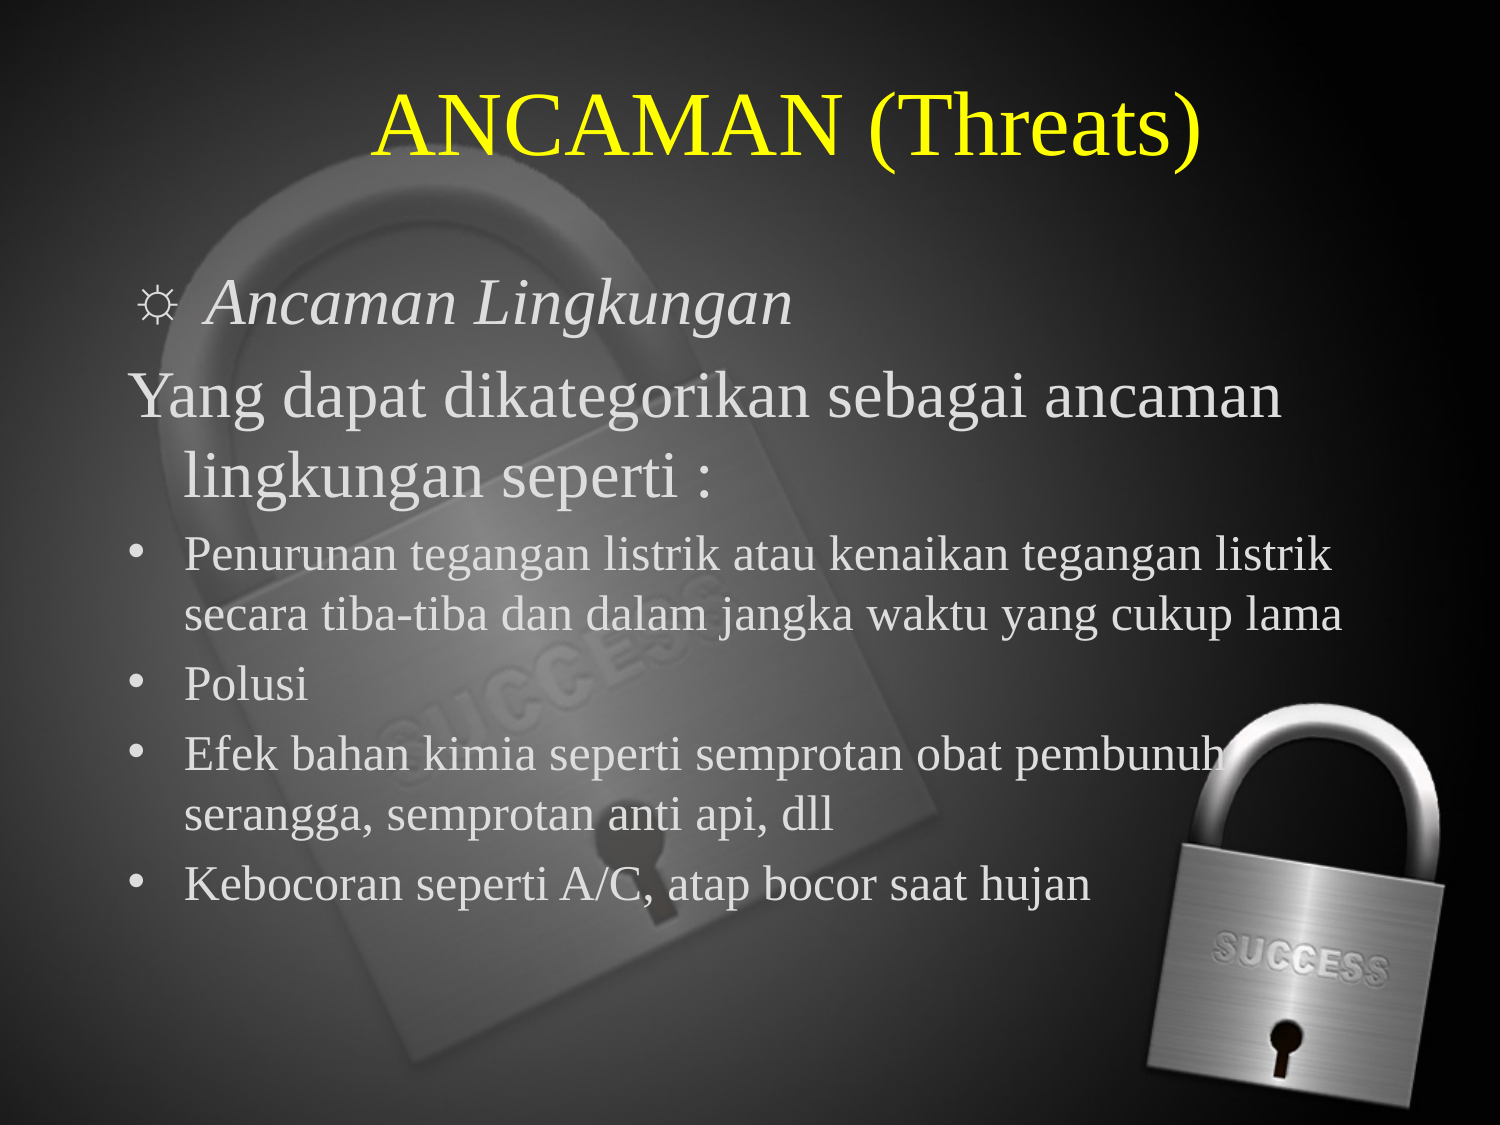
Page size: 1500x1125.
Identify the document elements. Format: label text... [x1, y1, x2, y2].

list Ancaman Lingkungan Yang dapat dikategorikan sebagai ancaman lingkungan seperti : Penurunan tegangan listrik atau kenaikan tegangan listrik secara tiba-tiba dan dalam jangka waktu yang cukup lama Polusi Efek bahan kimia seperti semprotan obat pembunuh serangga, semprotan anti api, dll Kebocoran seperti A/C, atap bocor saat hujan [112, 249, 1388, 1000]
title ANCAMAN (Threats) [150, 24, 1425, 213]
picture [0, 0, 1500, 1125]
